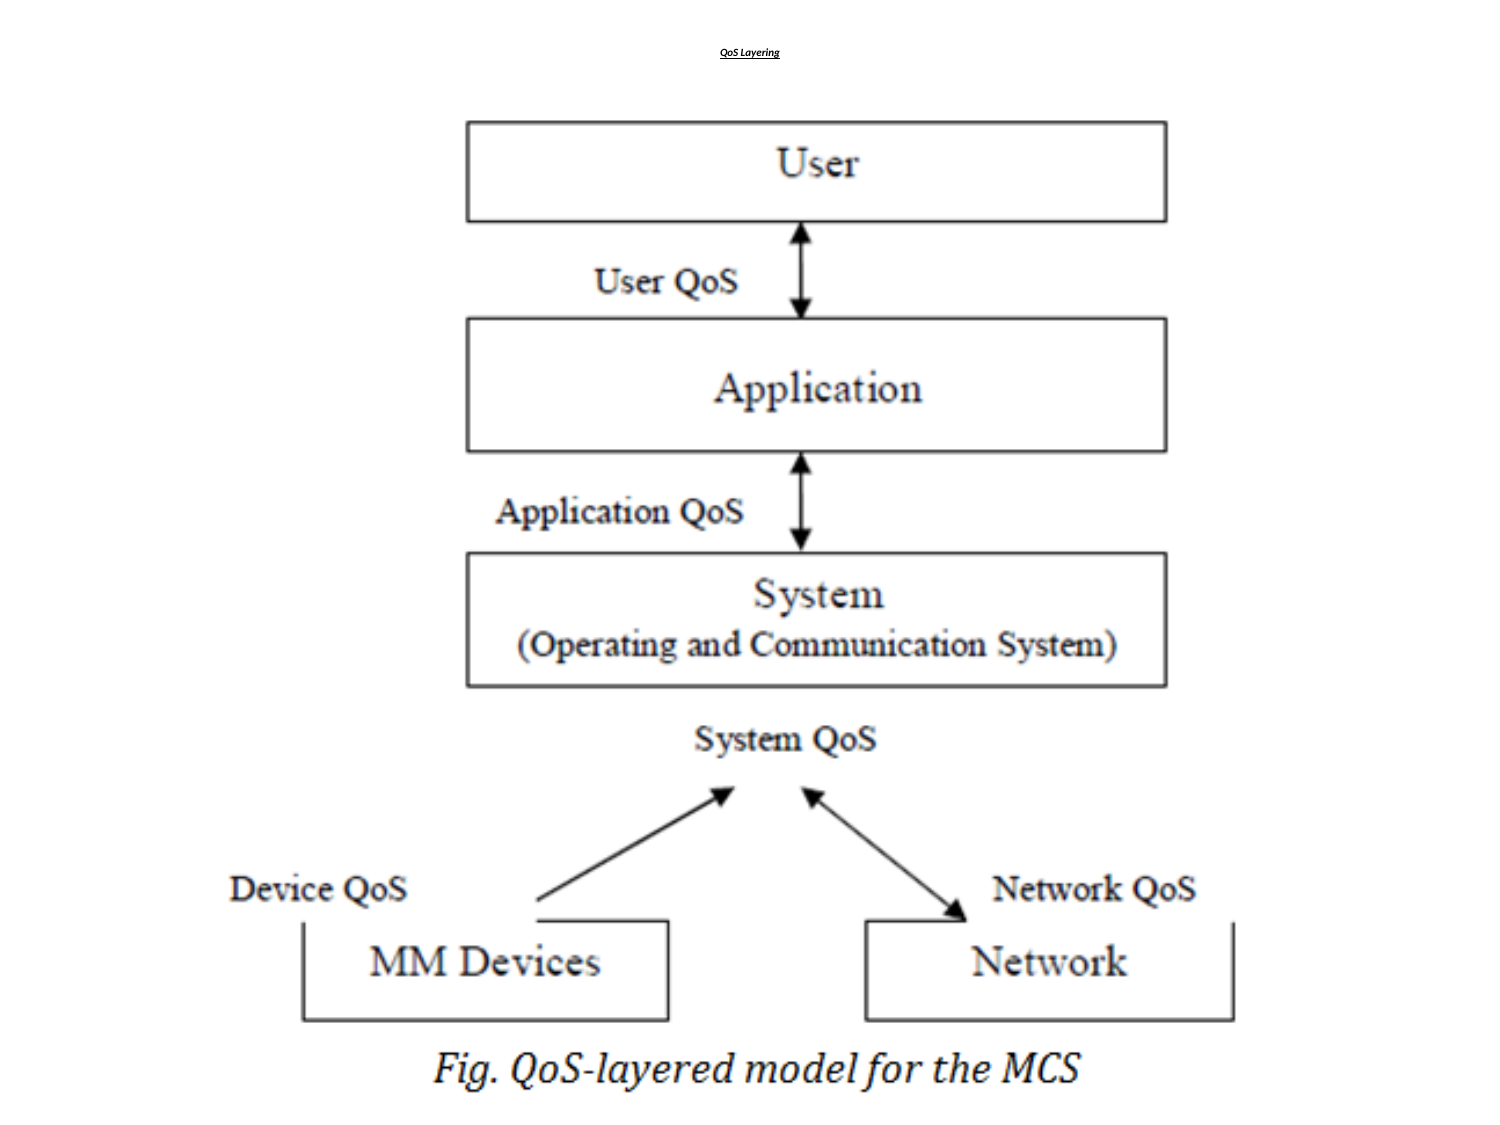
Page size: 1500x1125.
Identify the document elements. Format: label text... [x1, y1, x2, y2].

picture [137, 119, 1340, 1125]
title QoS Layering [75, 24, 1425, 80]
